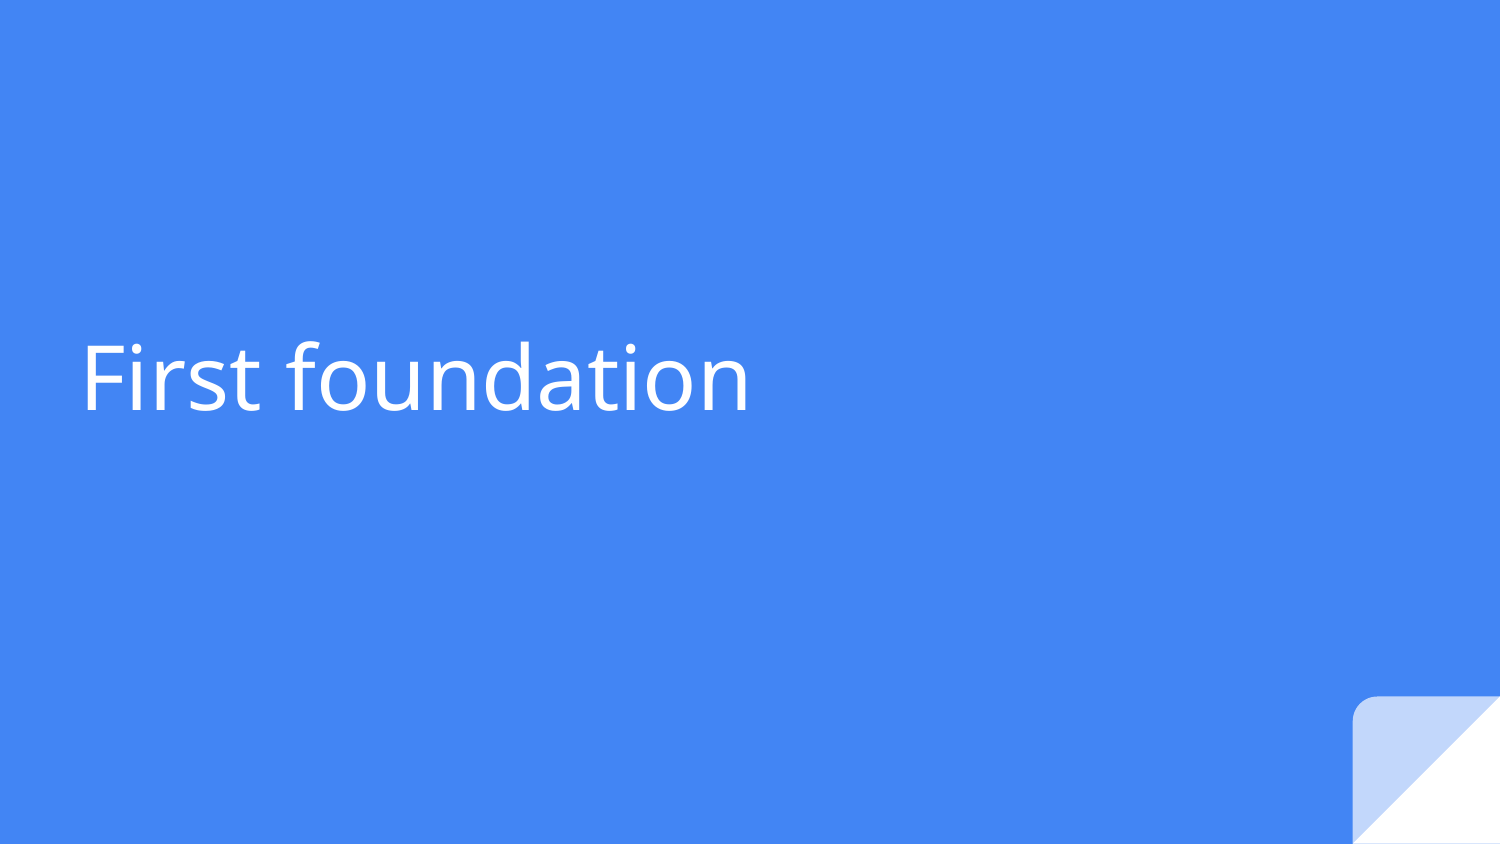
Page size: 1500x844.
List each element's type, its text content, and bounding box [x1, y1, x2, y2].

title First foundation [64, 298, 1413, 452]
